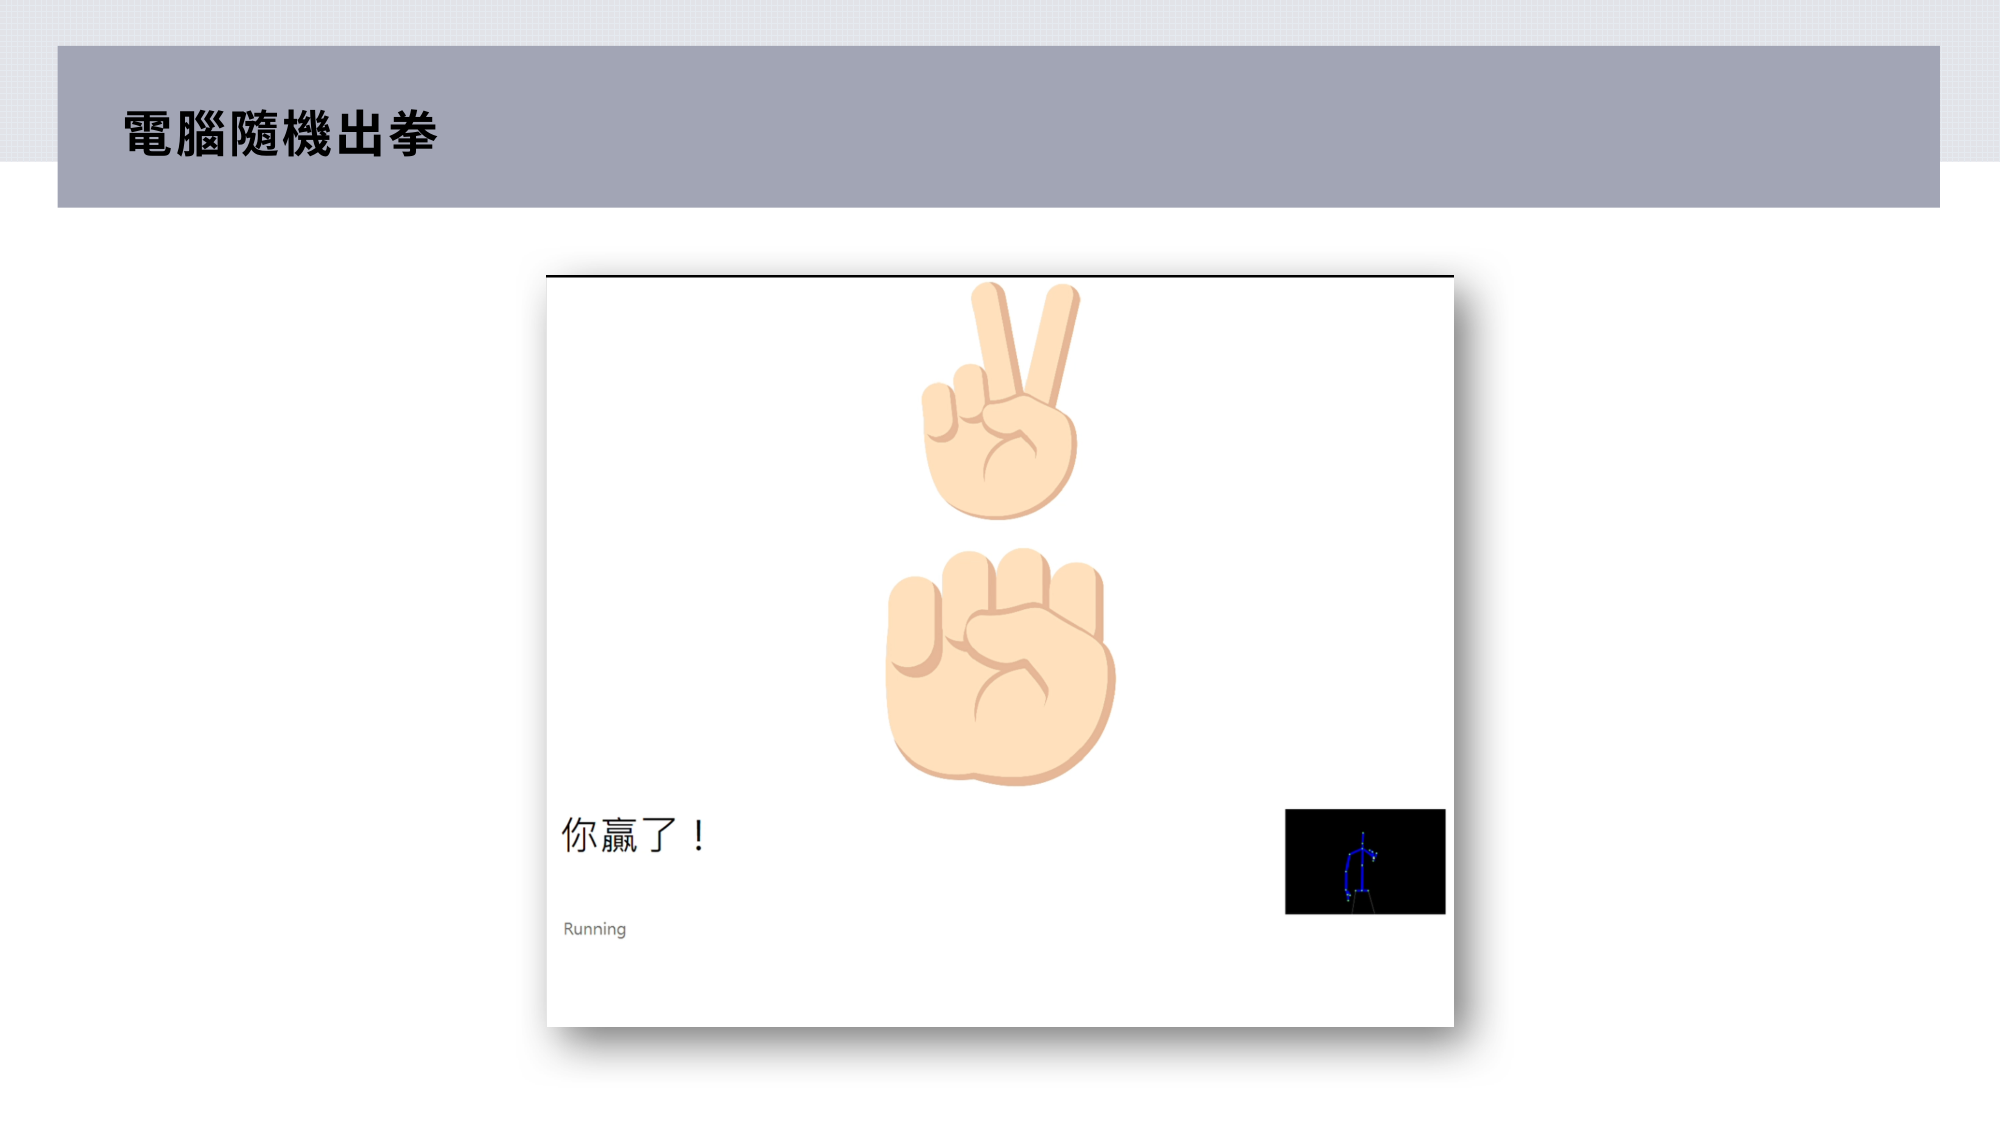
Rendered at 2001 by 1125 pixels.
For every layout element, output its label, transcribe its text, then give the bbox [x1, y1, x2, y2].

title 電腦隨機出拳 [104, 78, 1894, 192]
picture [546, 275, 1454, 1028]
